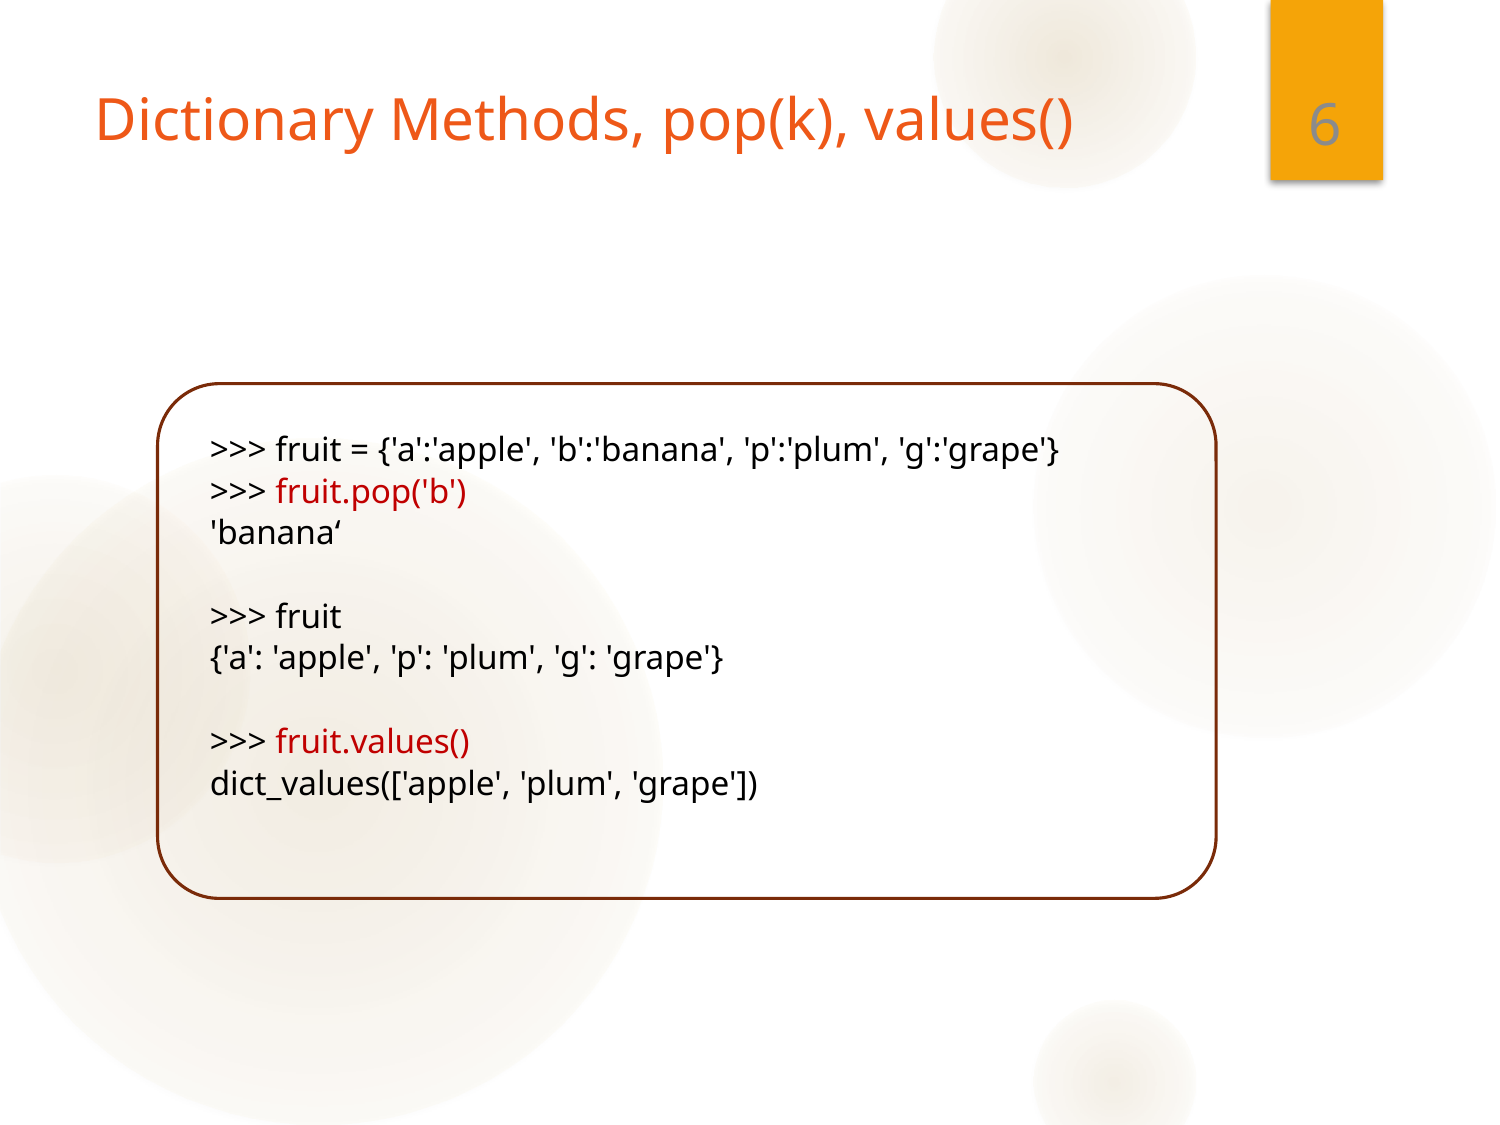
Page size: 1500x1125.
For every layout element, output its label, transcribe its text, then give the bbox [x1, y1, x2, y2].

text_box [157, 383, 1217, 899]
title Dictionary Methods, pop(k), values() [79, 74, 1237, 304]
text_box >>> fruit = {'a':'apple', 'b':'banana', 'p':'plum', 'g':'grape'} >>> fruit.pop('b') 'banana‘ >>> fruit {'a': 'apple', 'p': 'plum', 'g': 'grape'} >>> fruit.values() dict_values(['apple', 'plum', 'grape']) [195, 418, 1189, 809]
slide_number 6 [1273, 48, 1378, 175]
